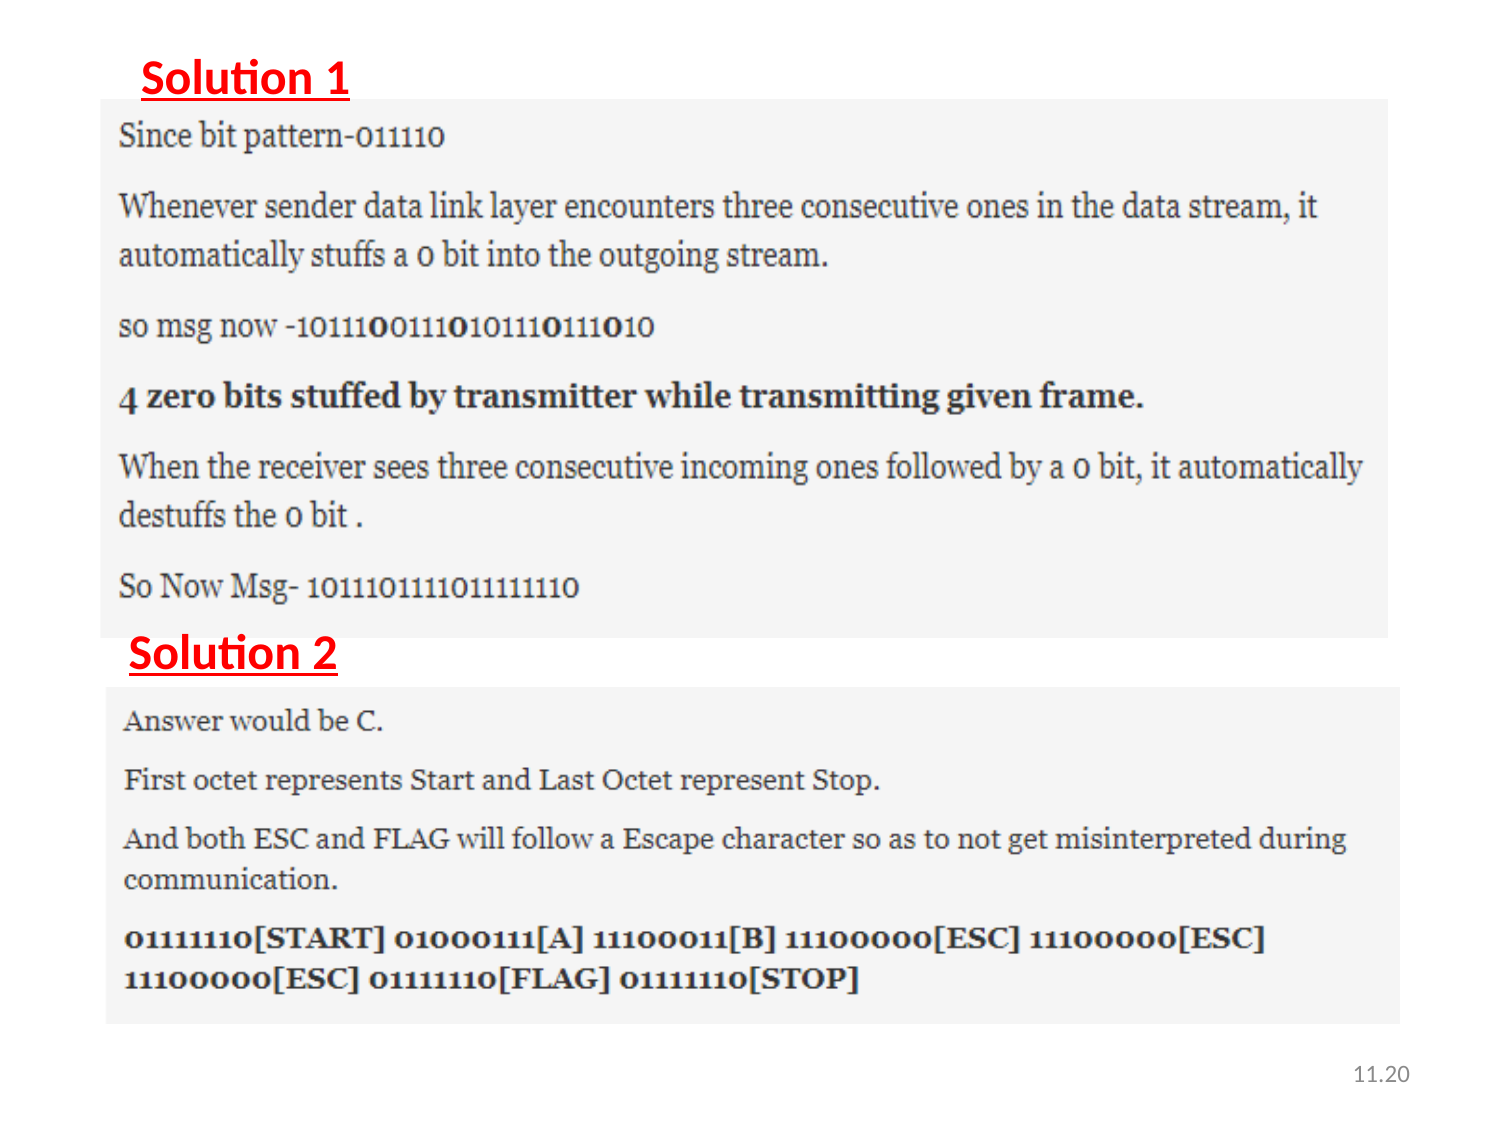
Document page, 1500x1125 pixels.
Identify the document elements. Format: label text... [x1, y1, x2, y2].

text_box Solution 1 [126, 37, 366, 98]
picture [99, 99, 1388, 638]
slide_number 11.20 [1074, 1042, 1425, 1103]
text_box Solution 2 [113, 647, 353, 685]
picture [99, 687, 1401, 1024]
